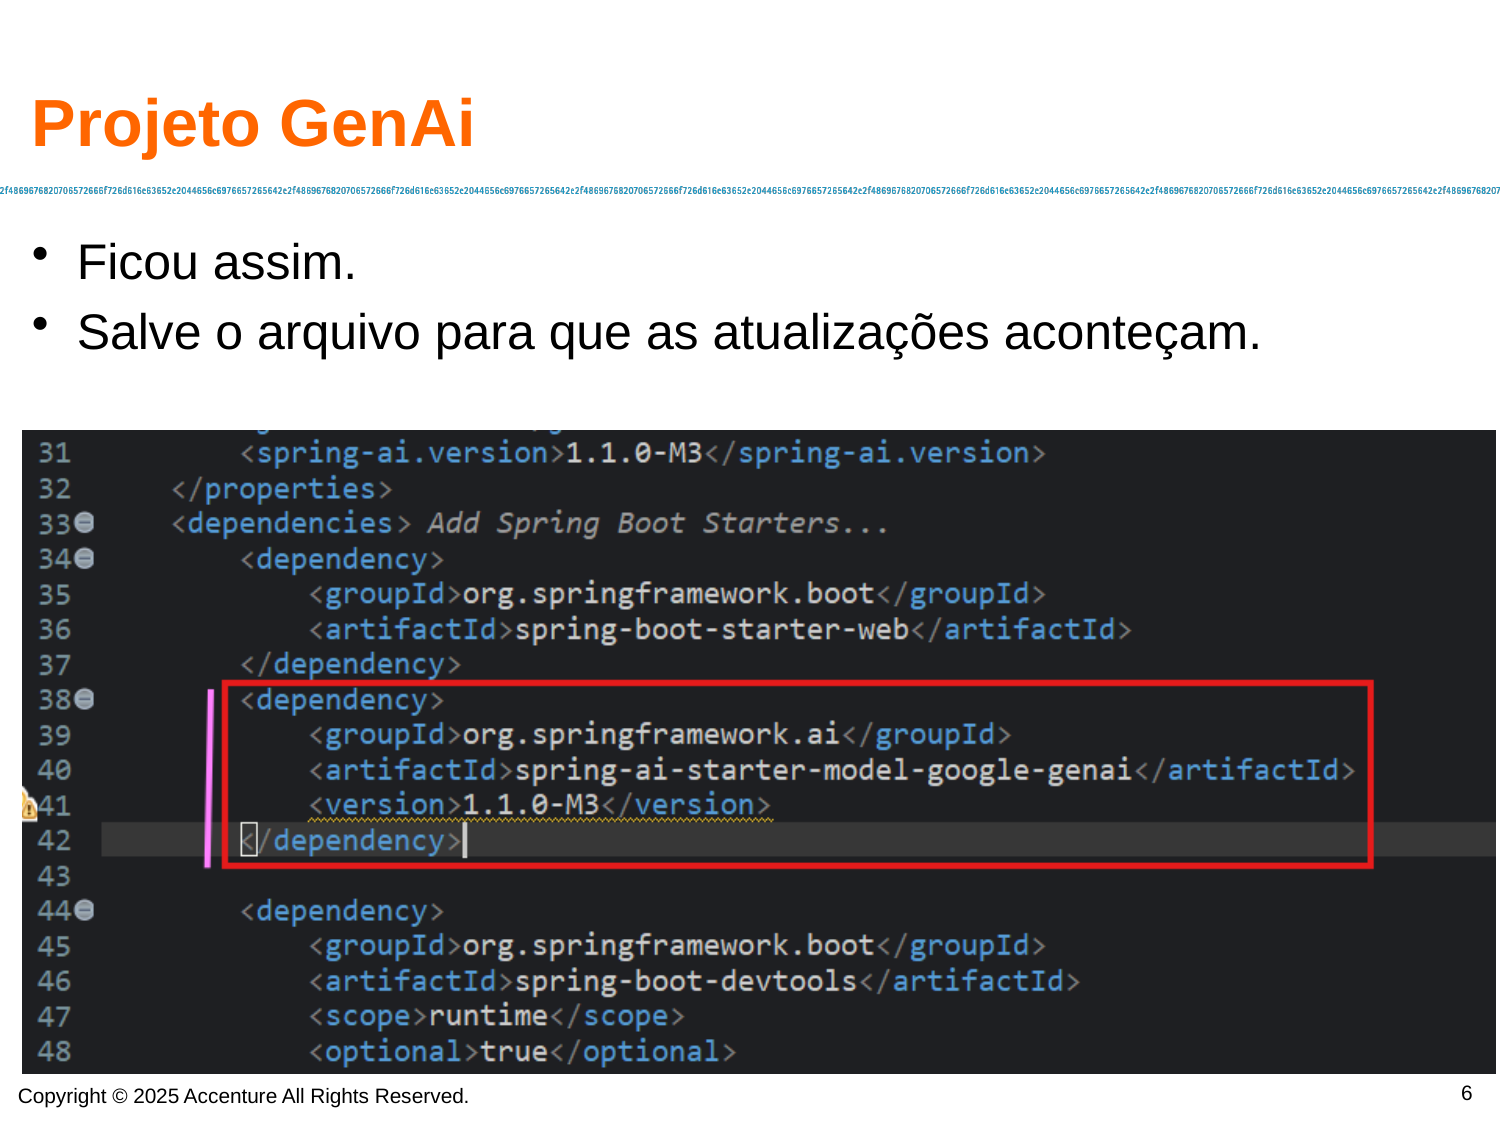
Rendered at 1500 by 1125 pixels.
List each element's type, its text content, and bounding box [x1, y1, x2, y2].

list Ficou assim. Salve o arquivo para que as atualizações aconteçam. [16, 221, 1476, 434]
title Projeto GenAi [16, 17, 1355, 168]
slide_number 6 [1137, 1083, 1488, 1125]
picture [21, 429, 1496, 1075]
picture [0, 186, 1500, 194]
